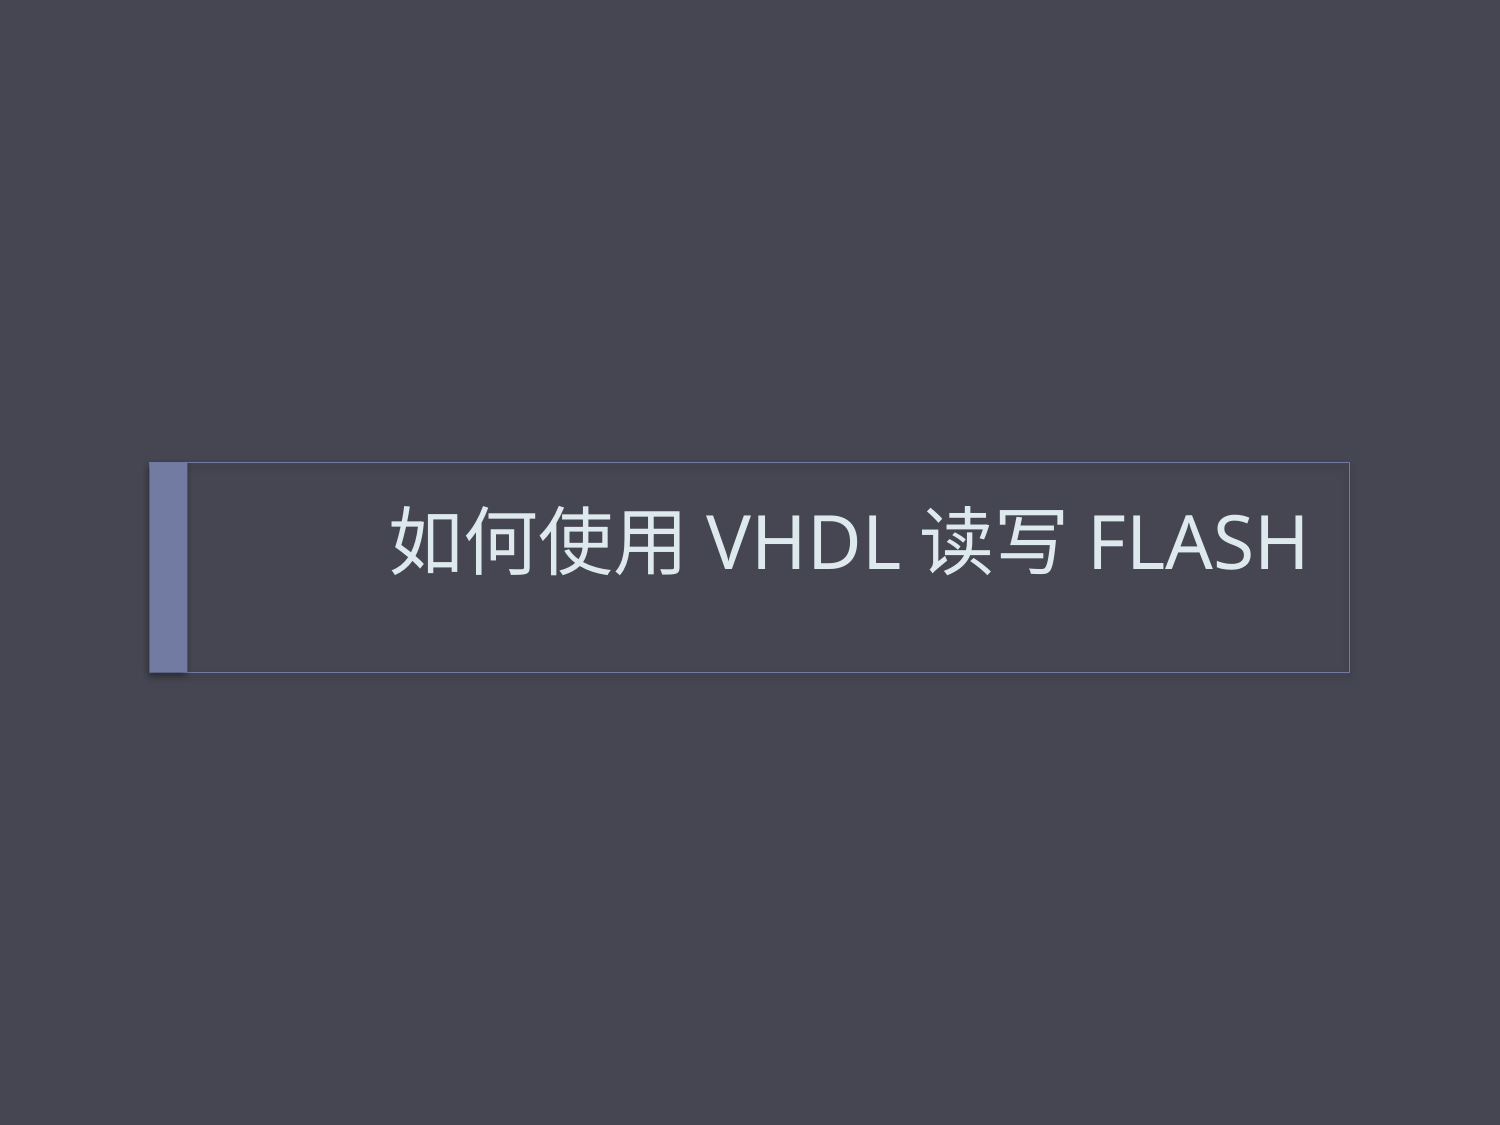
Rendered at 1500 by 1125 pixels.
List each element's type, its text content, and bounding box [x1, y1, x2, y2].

title 如何使用VHDL读写FLASH [200, 487, 1325, 663]
